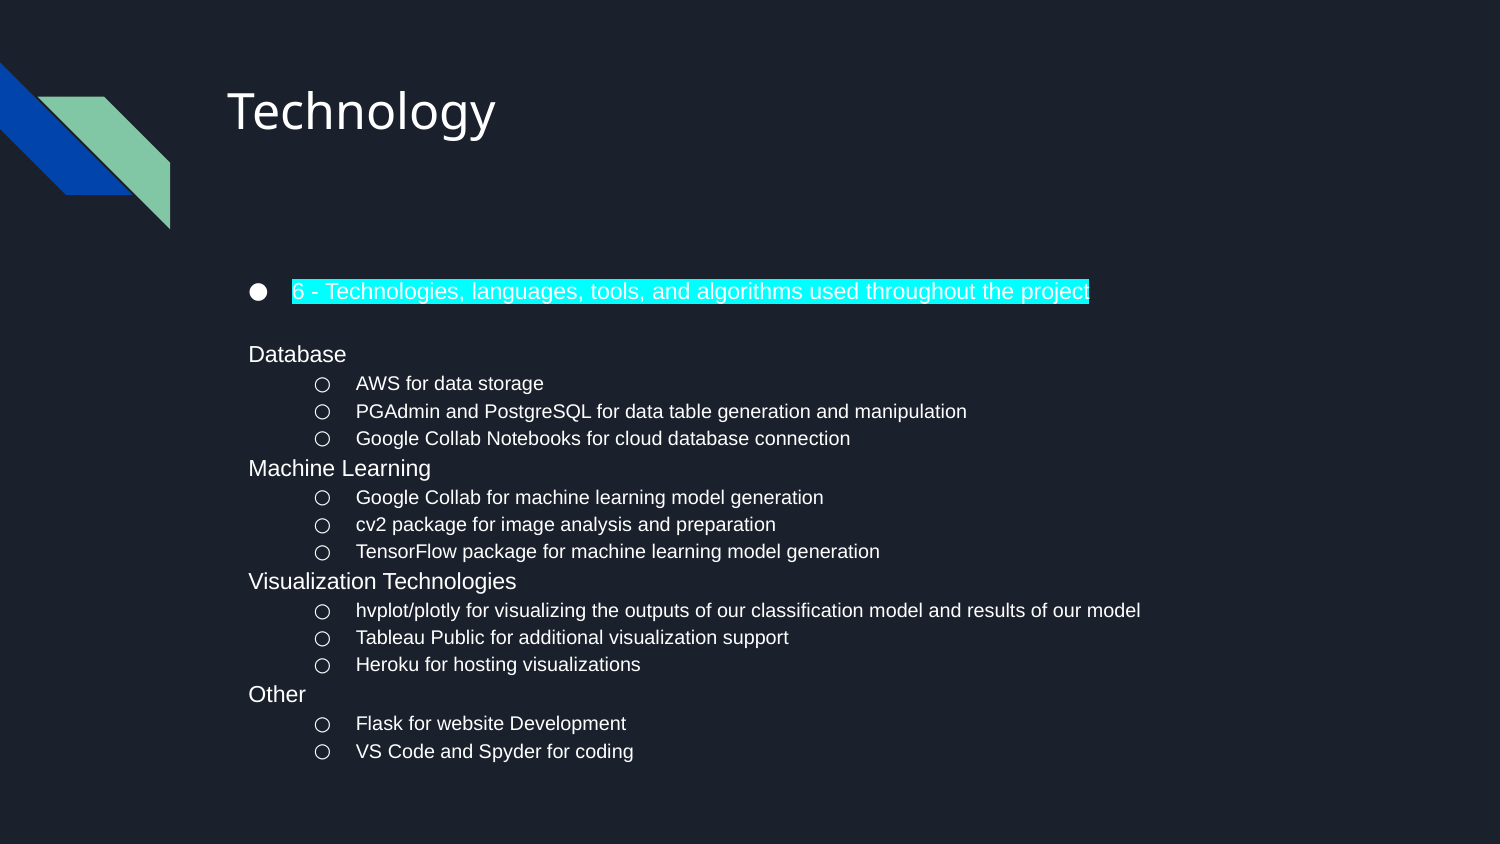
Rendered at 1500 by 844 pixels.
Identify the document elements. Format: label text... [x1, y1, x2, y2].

list 6 - Technologies, languages, tools, and algorithms used throughout the project Database AWS for data storage PGAdmin and PostgreSQL for data table generation and manipulation Google Collab Notebooks for cloud database connection Machine Learning Google Collab for machine learning model generation cv2 package for image analysis and preparation TensorFlow package for machine learning model generation Visualization Technologies hvplot/plotly for visualizing the outputs of our classification model and results of our model Tableau Public for additional visualization support Heroku for hosting visualizations Other Flask for website Development VS Code and Spyder for coding [212, 257, 1368, 780]
title Technology [212, 64, 1368, 215]
